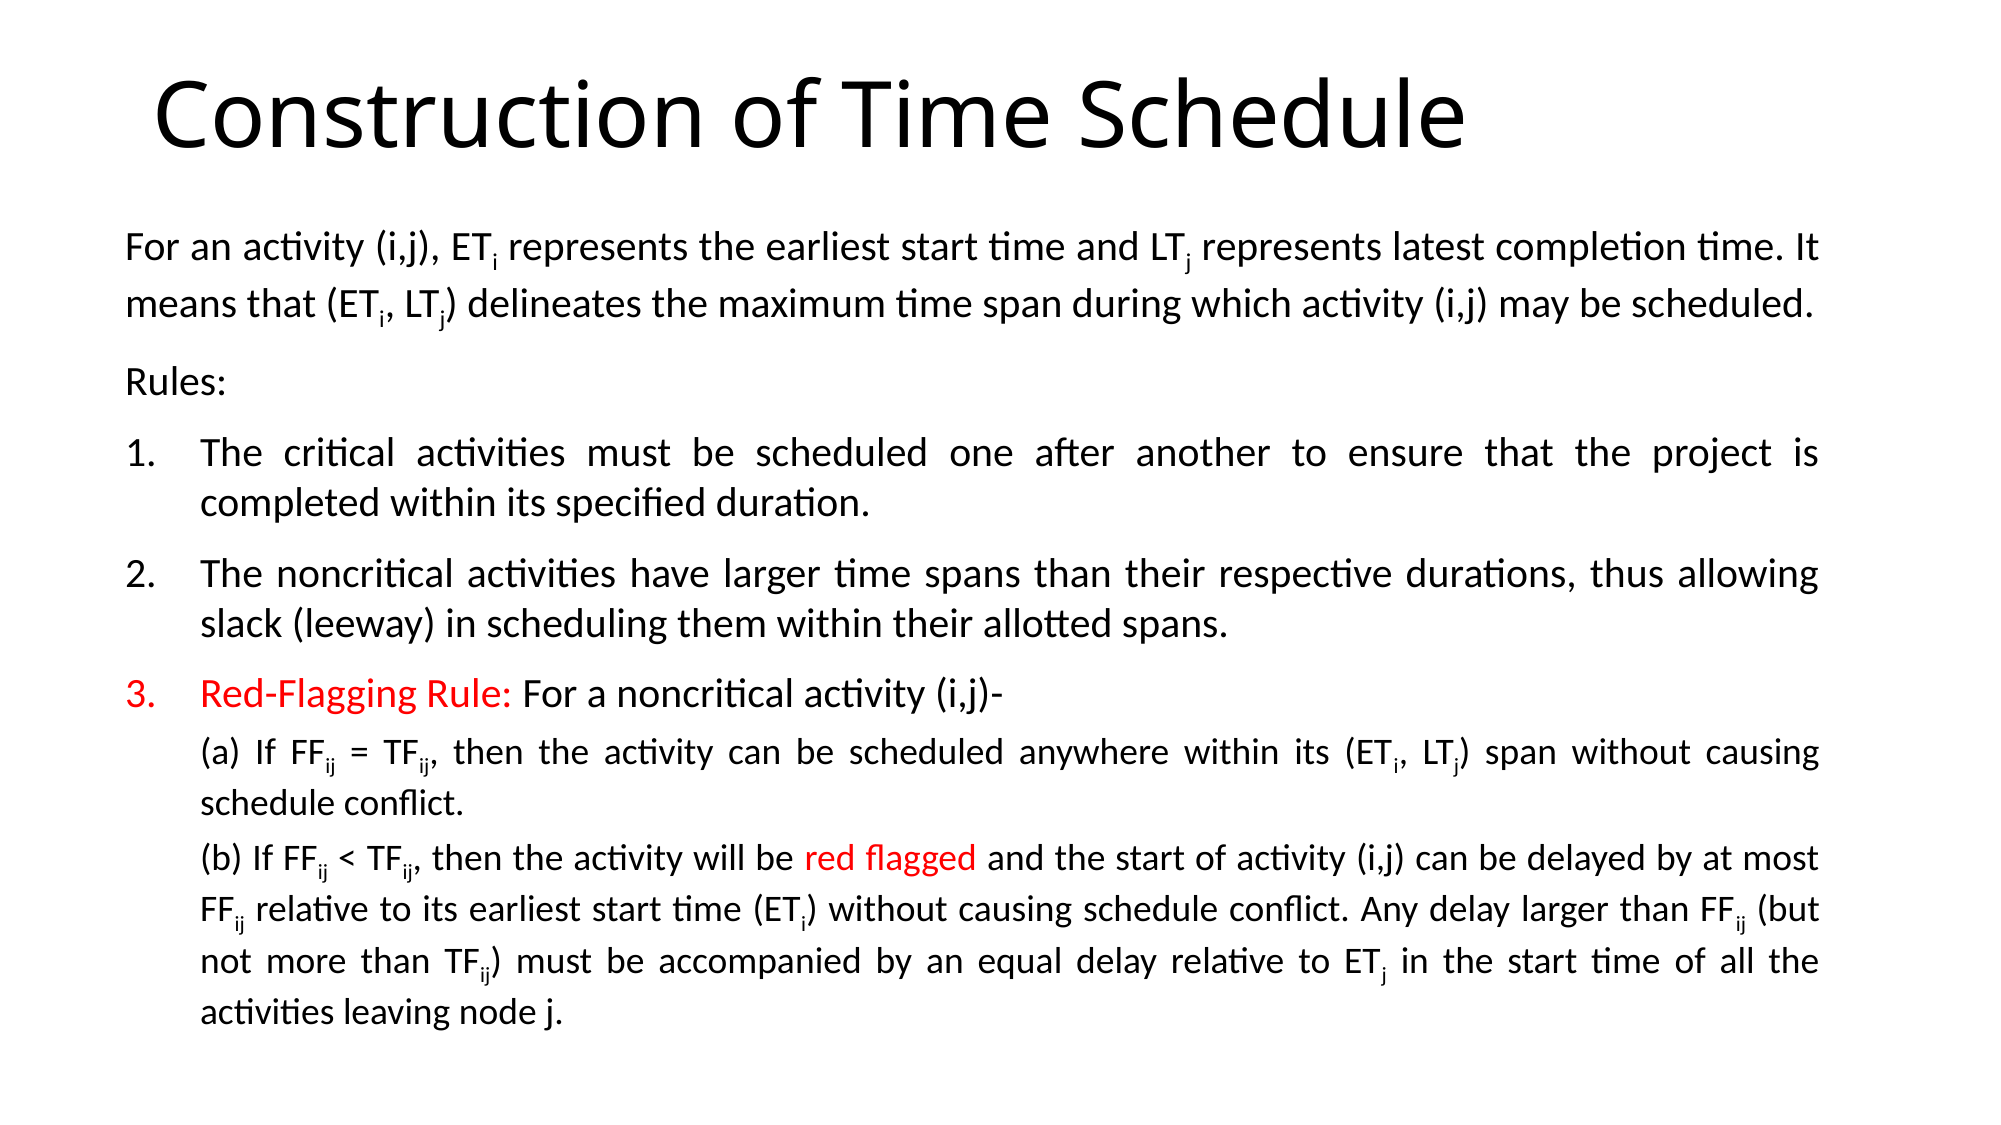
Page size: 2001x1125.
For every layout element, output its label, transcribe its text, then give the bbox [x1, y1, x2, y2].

title Construction of Time Schedule [137, 59, 1776, 176]
list For an activity (i,j), ETi represents the earliest start time and LTj represents latest completion time. It means that (ETi, LTj) delineates the maximum time span during which activity (i,j) may be scheduled. Rules: The critical activities must be scheduled one after another to ensure that the project is completed within its specified duration. The noncritical activities have larger time spans than their respective durations, thus allowing slack (leeway) in scheduling them within their allotted spans. Red-Flagging Rule: For a noncritical activity (i,j)- (a) If FFij = TFij, then the activity can be scheduled anywhere within its (ETi, LTj) span without causing schedule conflict. (b) If FFij < TFij, then the activity will be red flagged and the start of activity (i,j) can be delayed by at most FFij relative to its earliest start time (ETi) without causing schedule conflict. Any delay larger than FFij (but not more than TFij) must be accompanied by an equal delay relative to ETj in the start time of all the activities leaving node j. [110, 211, 1835, 1041]
